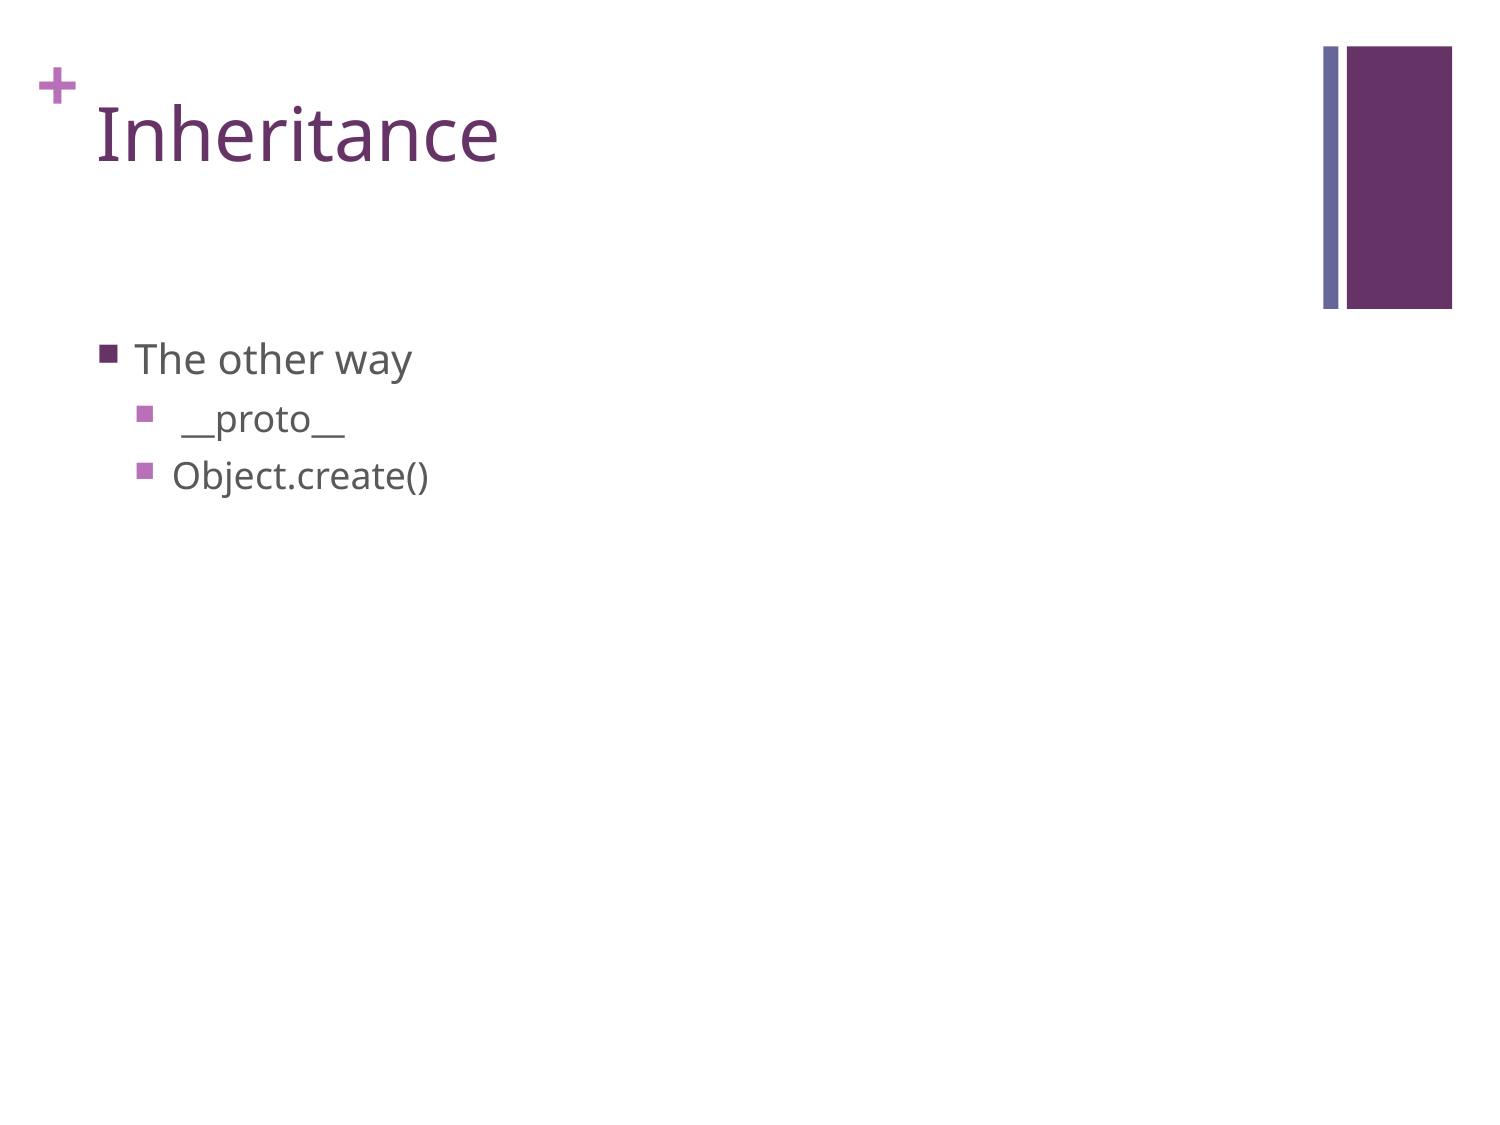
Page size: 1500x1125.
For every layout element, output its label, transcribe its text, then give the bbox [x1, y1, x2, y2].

list The other way __proto__ Object.create() [81, 324, 1322, 1005]
title Inheritance [81, 79, 1322, 263]
